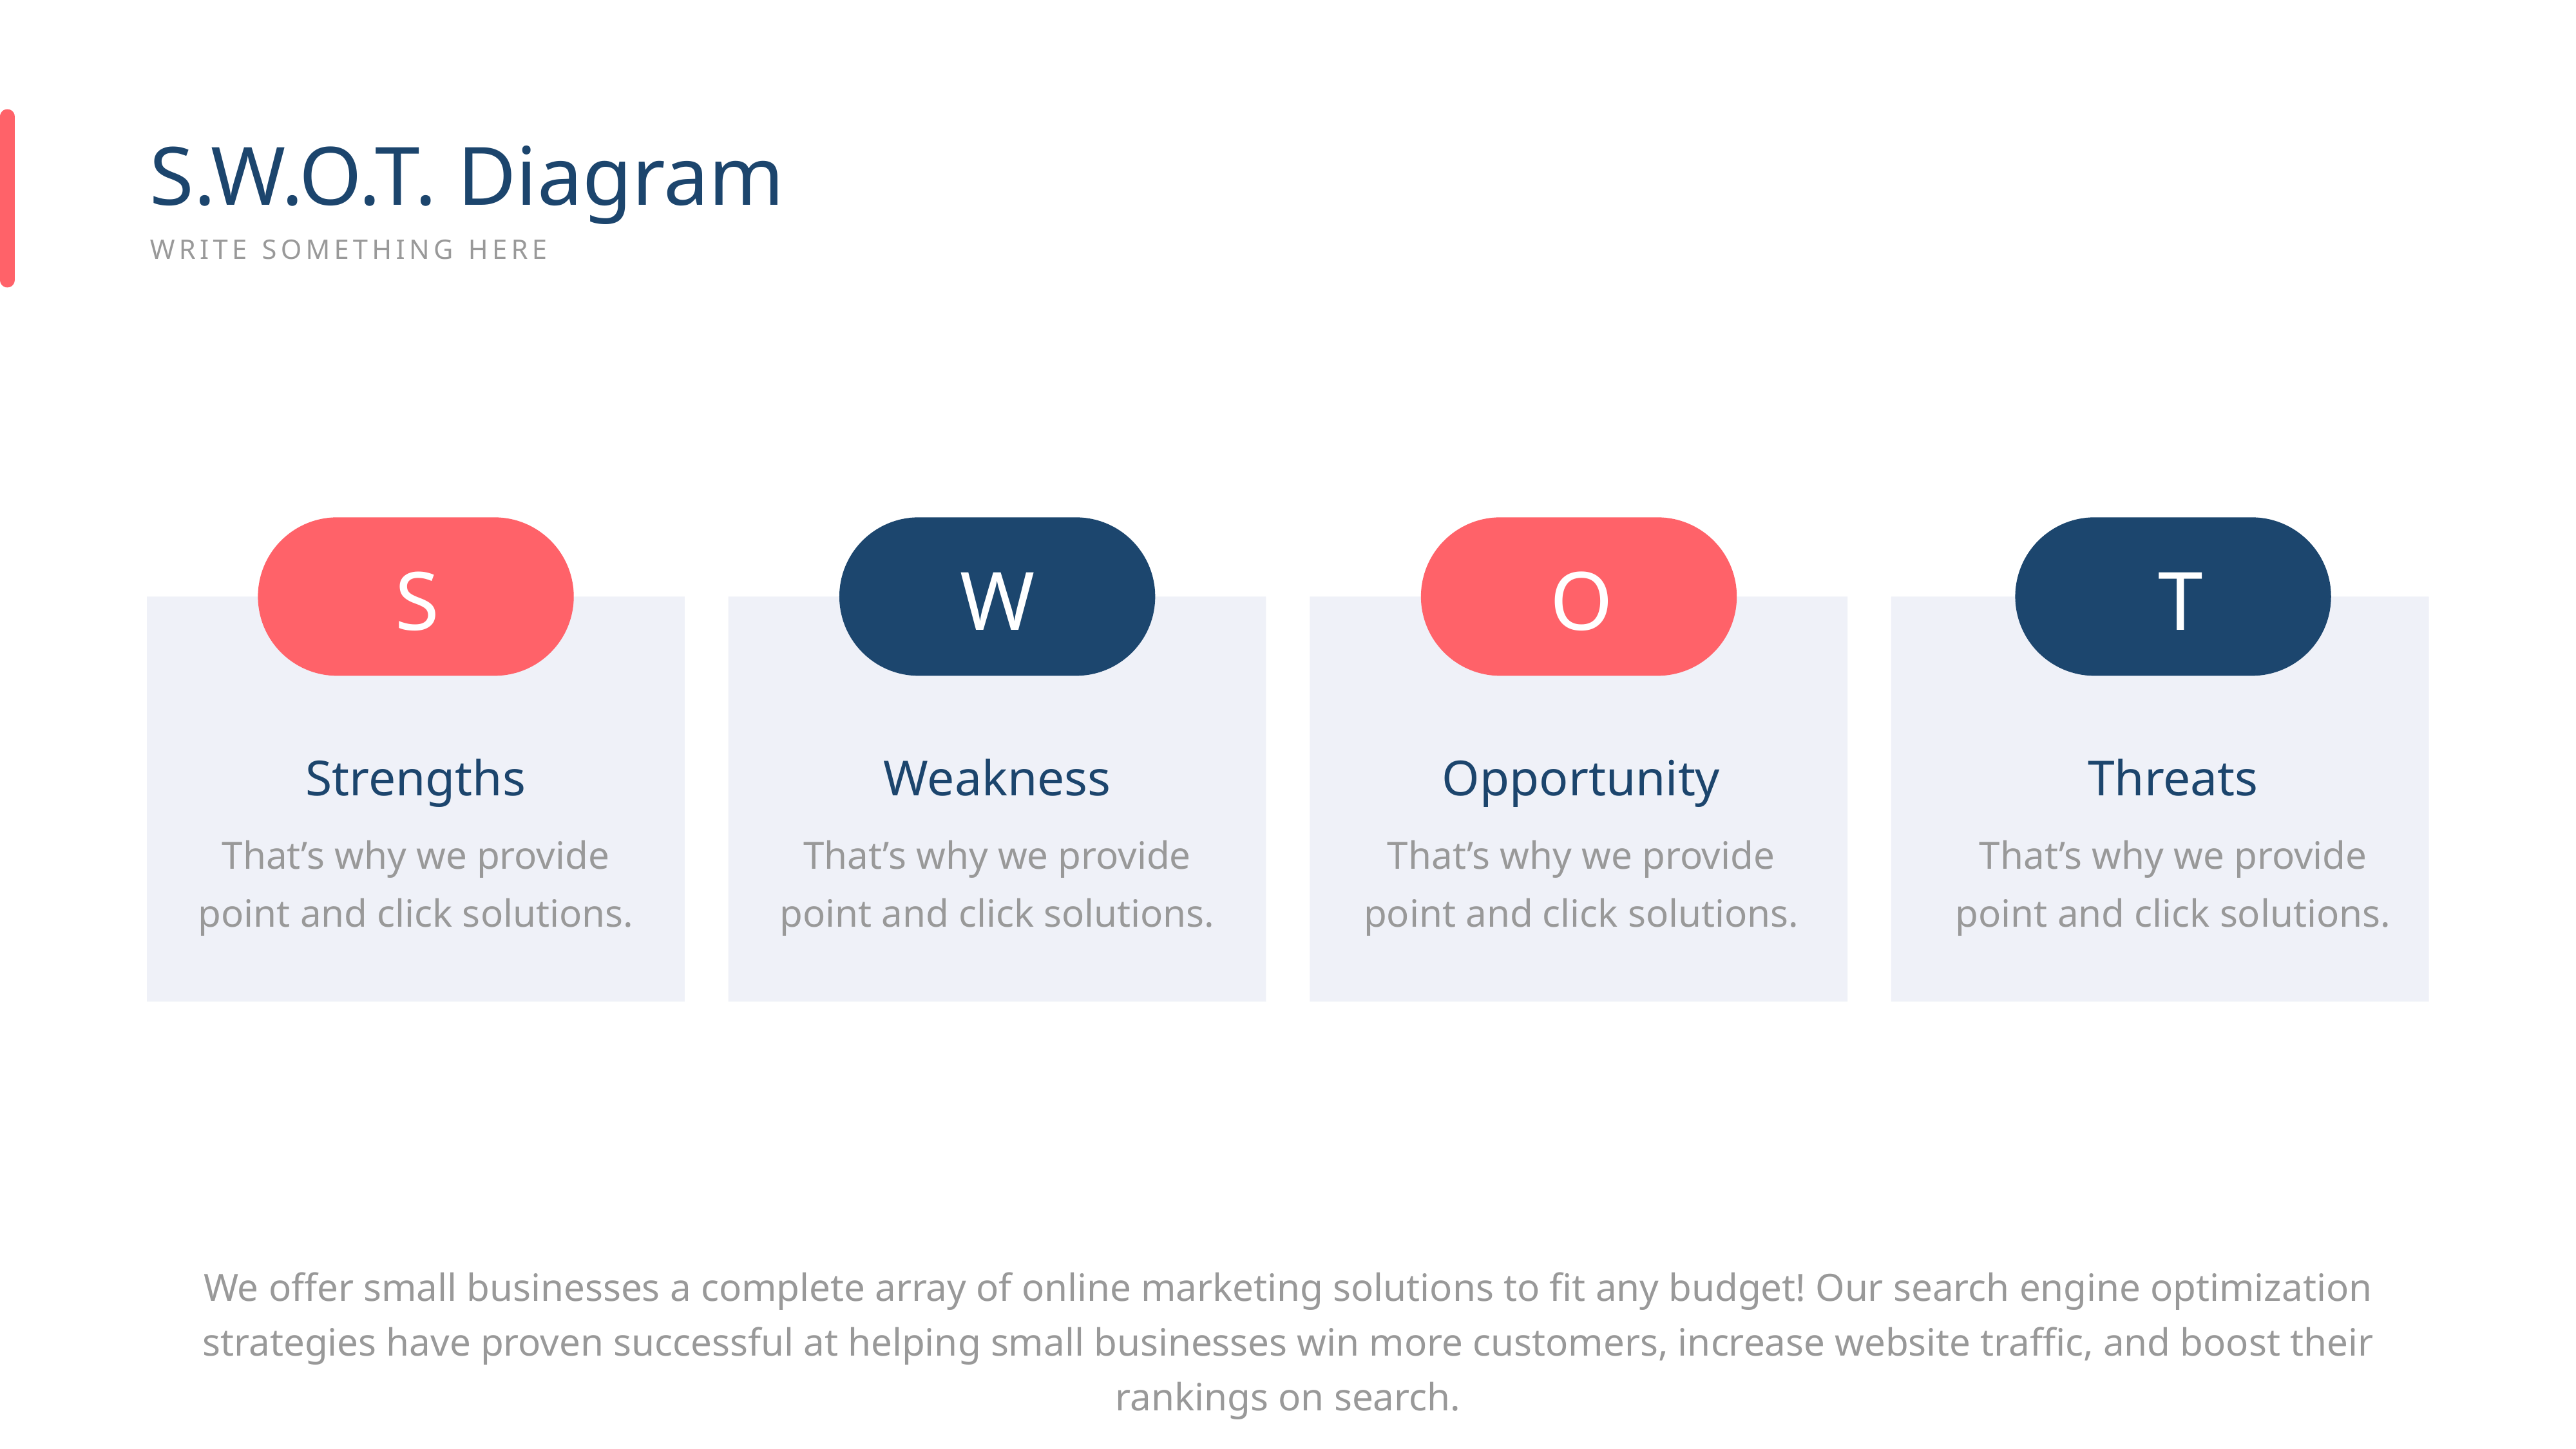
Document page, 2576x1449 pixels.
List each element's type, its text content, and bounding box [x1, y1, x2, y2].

text_box We offer small businesses a complete array of online marketing solutions to fit any budget! Our search engine optimization strategies have proven successful at helping small businesses win more customers, increase website traffic, and boost their rankings on search. [184, 1249, 2392, 1423]
text_box [0, 108, 15, 289]
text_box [147, 517, 2429, 1002]
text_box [140, 120, 1083, 270]
